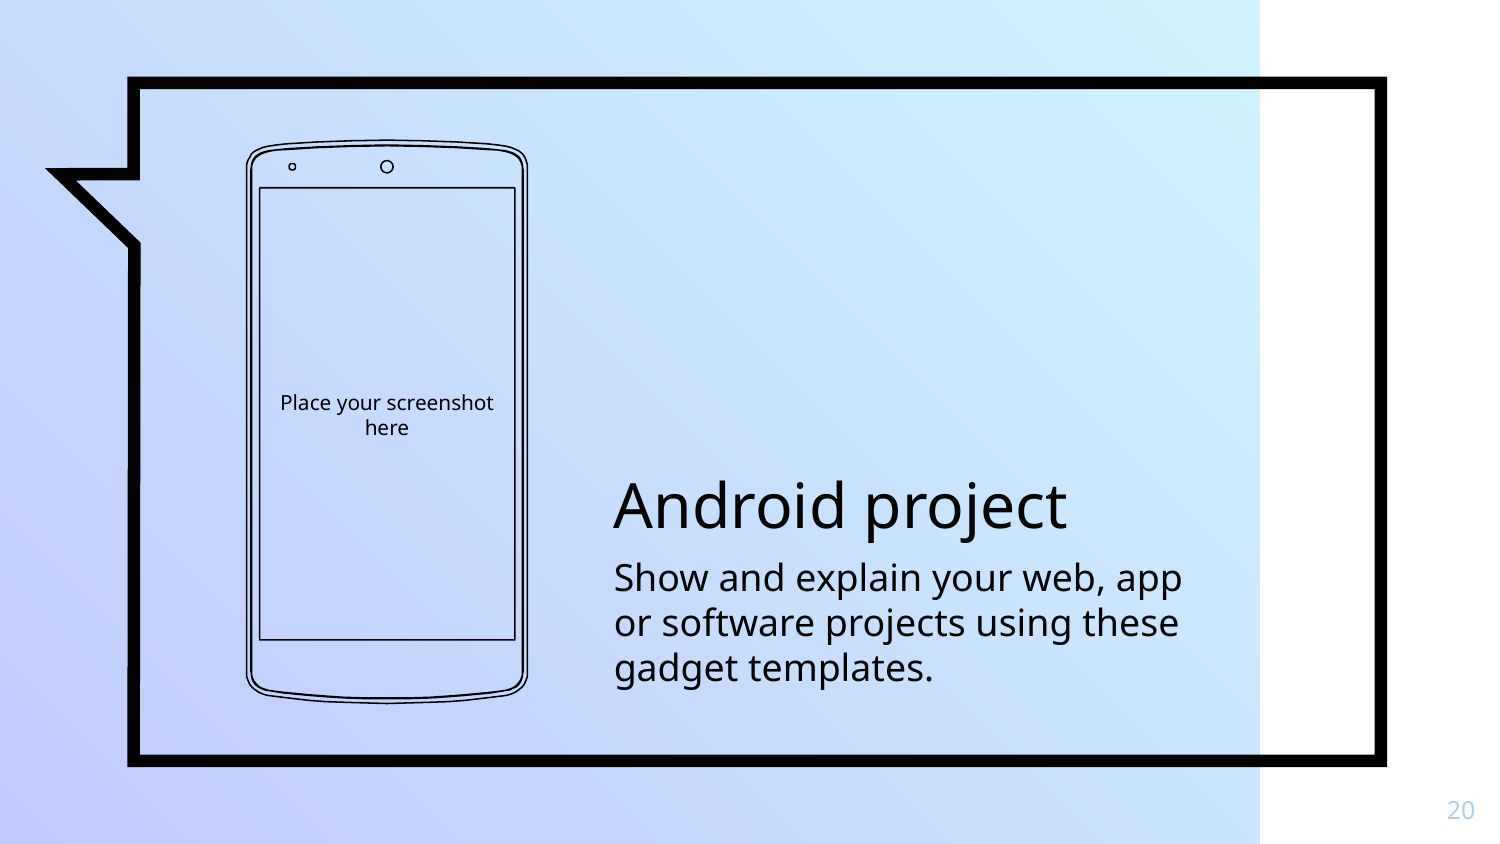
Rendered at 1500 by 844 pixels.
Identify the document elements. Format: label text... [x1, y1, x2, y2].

slide_number ‹#› [1400, 779, 1491, 844]
list Android project Show and explain your web, app or software projects using these gadget templates. [598, 140, 1204, 704]
text_box [246, 140, 528, 704]
text_box Place your screenshot here [259, 187, 515, 642]
